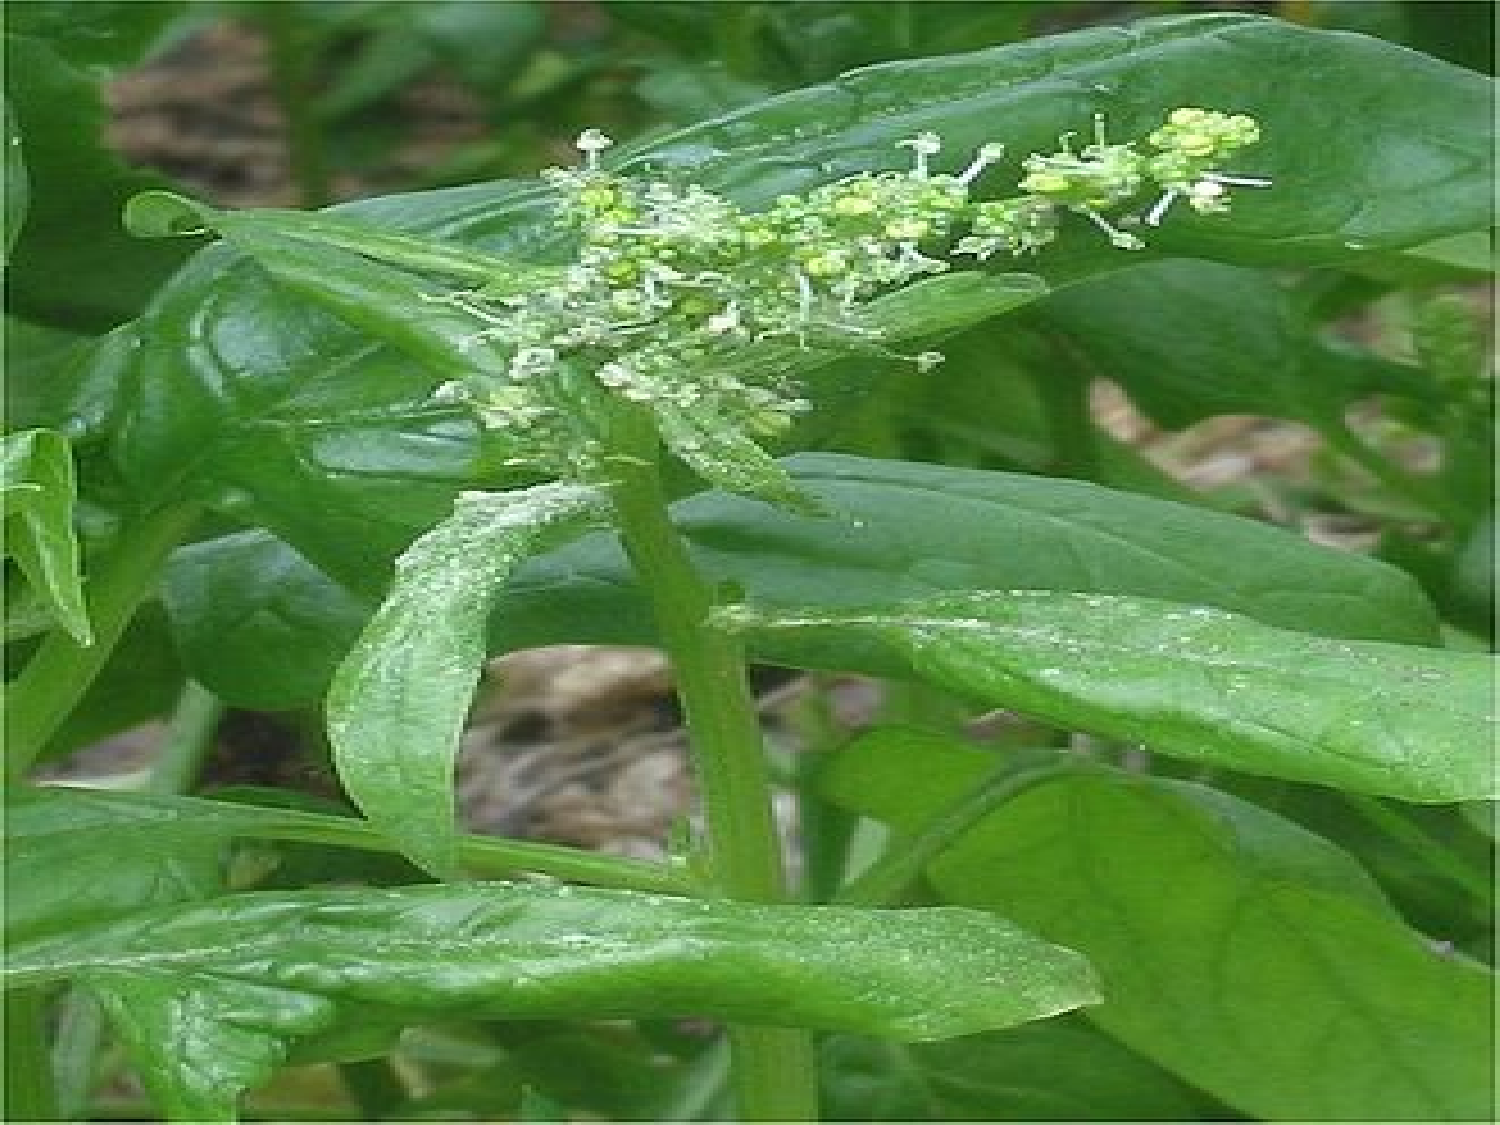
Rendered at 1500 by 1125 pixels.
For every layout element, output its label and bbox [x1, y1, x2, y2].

list [0, 0, 1500, 1125]
